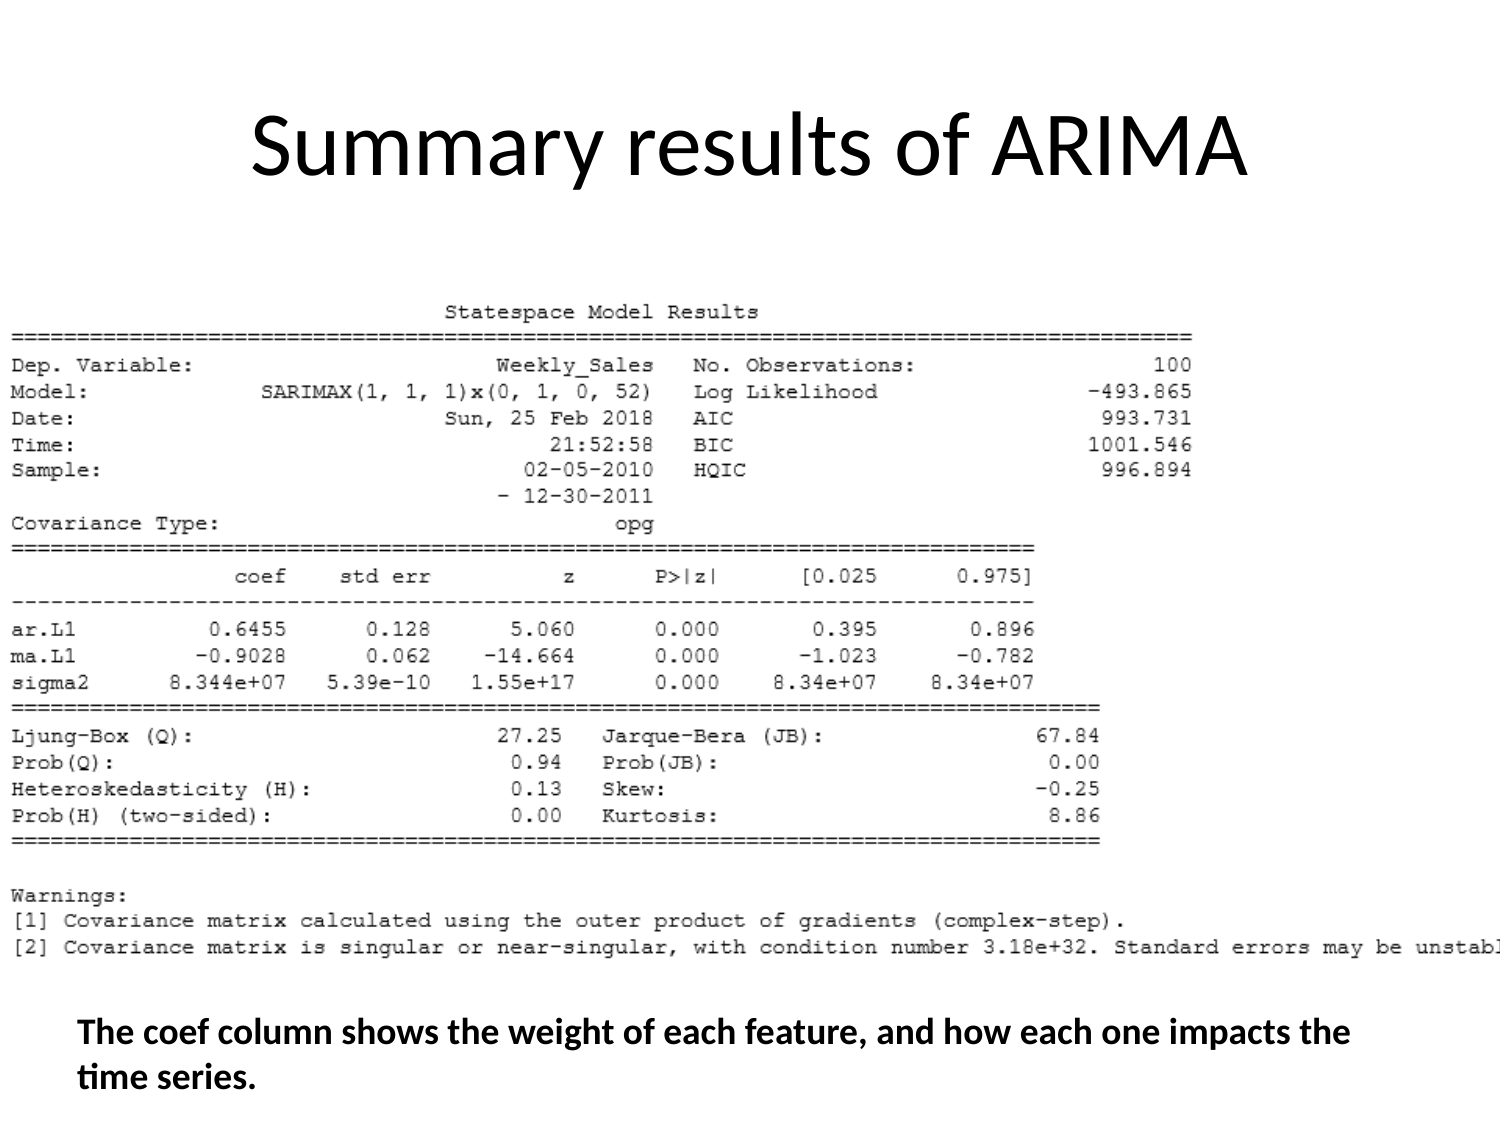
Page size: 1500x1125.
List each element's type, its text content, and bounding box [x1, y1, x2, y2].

picture [0, 295, 1500, 963]
text_box The coef column shows the weight of each feature, and how each one impacts the time series. [62, 999, 1425, 1105]
title Summary results of ARIMA [75, 45, 1425, 233]
